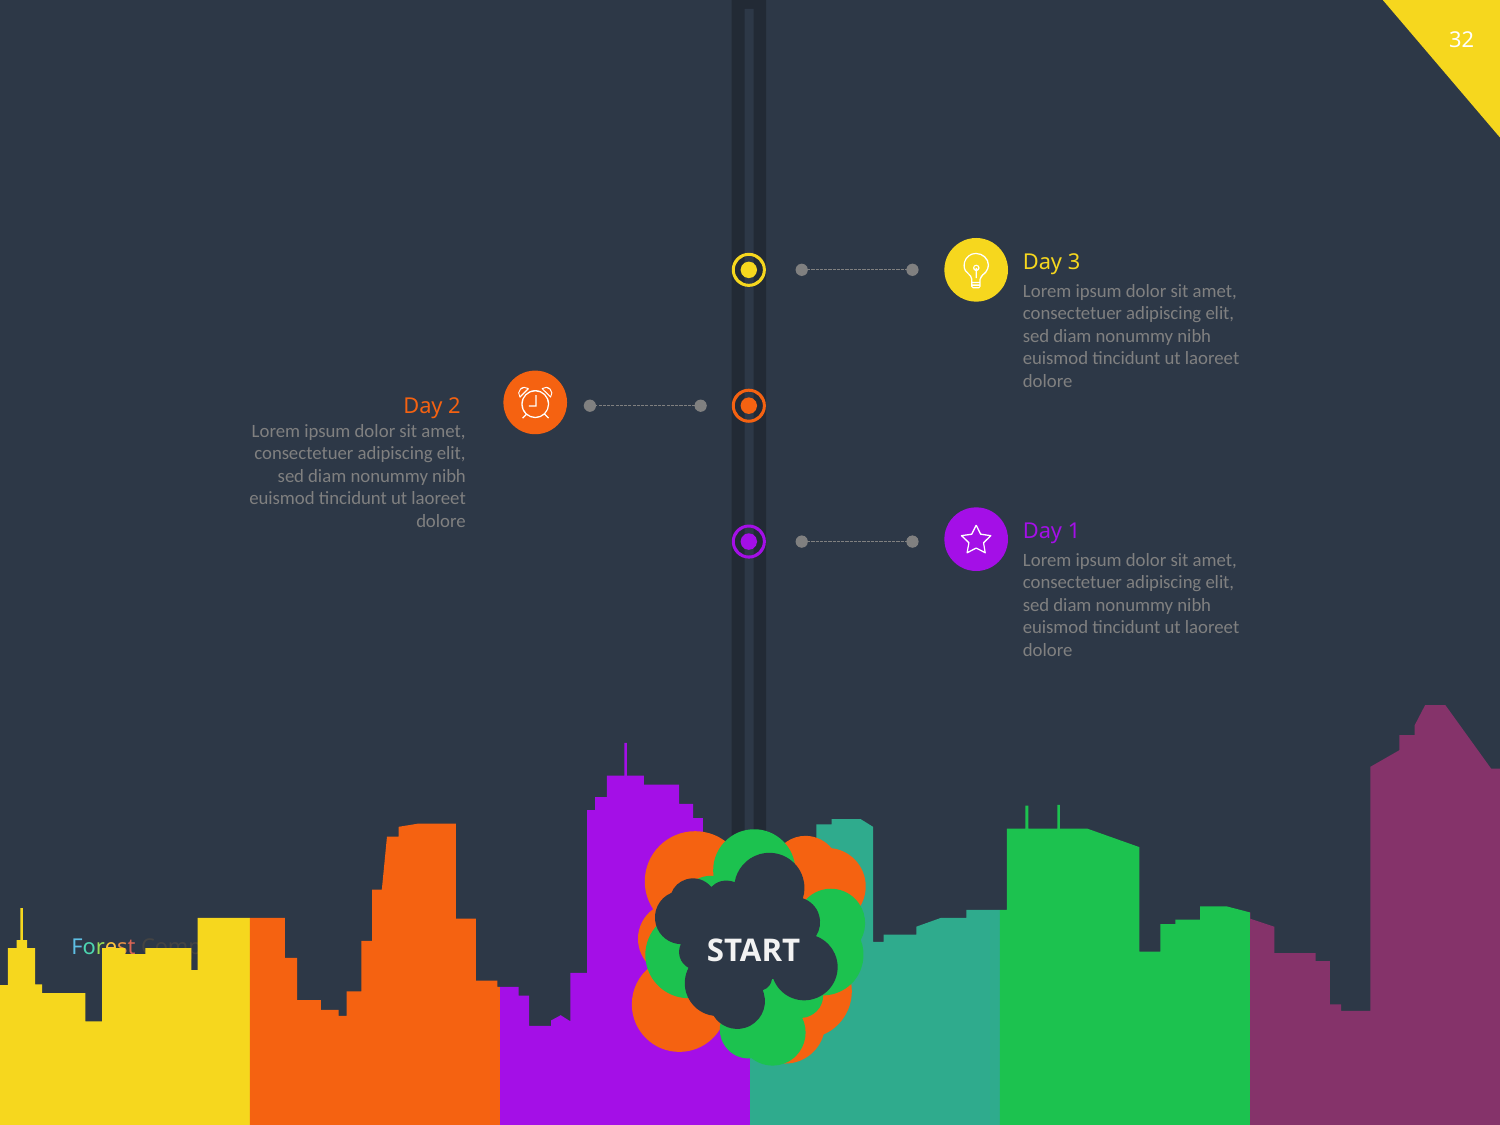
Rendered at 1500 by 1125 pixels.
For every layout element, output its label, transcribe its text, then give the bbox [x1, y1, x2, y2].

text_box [731, 0, 767, 705]
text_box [731, 388, 766, 423]
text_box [731, 524, 766, 559]
text_box Lorem ipsum dolor sit amet, consectetuer adipiscing elit, sed diam nonummy nibh euismod tincidunt ut laoreet dolore [209, 411, 481, 539]
text_box [502, 369, 569, 436]
text_box Lorem ipsum dolor sit amet, consectetuer adipiscing elit, sed diam nonummy nibh euismod tincidunt ut laoreet dolore [1008, 282, 1280, 399]
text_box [731, 252, 766, 287]
text_box [518, 386, 553, 419]
text_box [943, 506, 1008, 573]
text_box [960, 524, 992, 554]
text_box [944, 237, 1008, 302]
text_box Day 2 [204, 383, 476, 425]
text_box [0, 705, 1500, 1125]
text_box Day 1 [1008, 509, 1280, 551]
text_box Day 3 [1008, 240, 1280, 282]
text_box Lorem ipsum dolor sit amet, consectetuer adipiscing elit, sed diam nonummy nibh euismod tincidunt ut laoreet dolore [1008, 551, 1280, 668]
